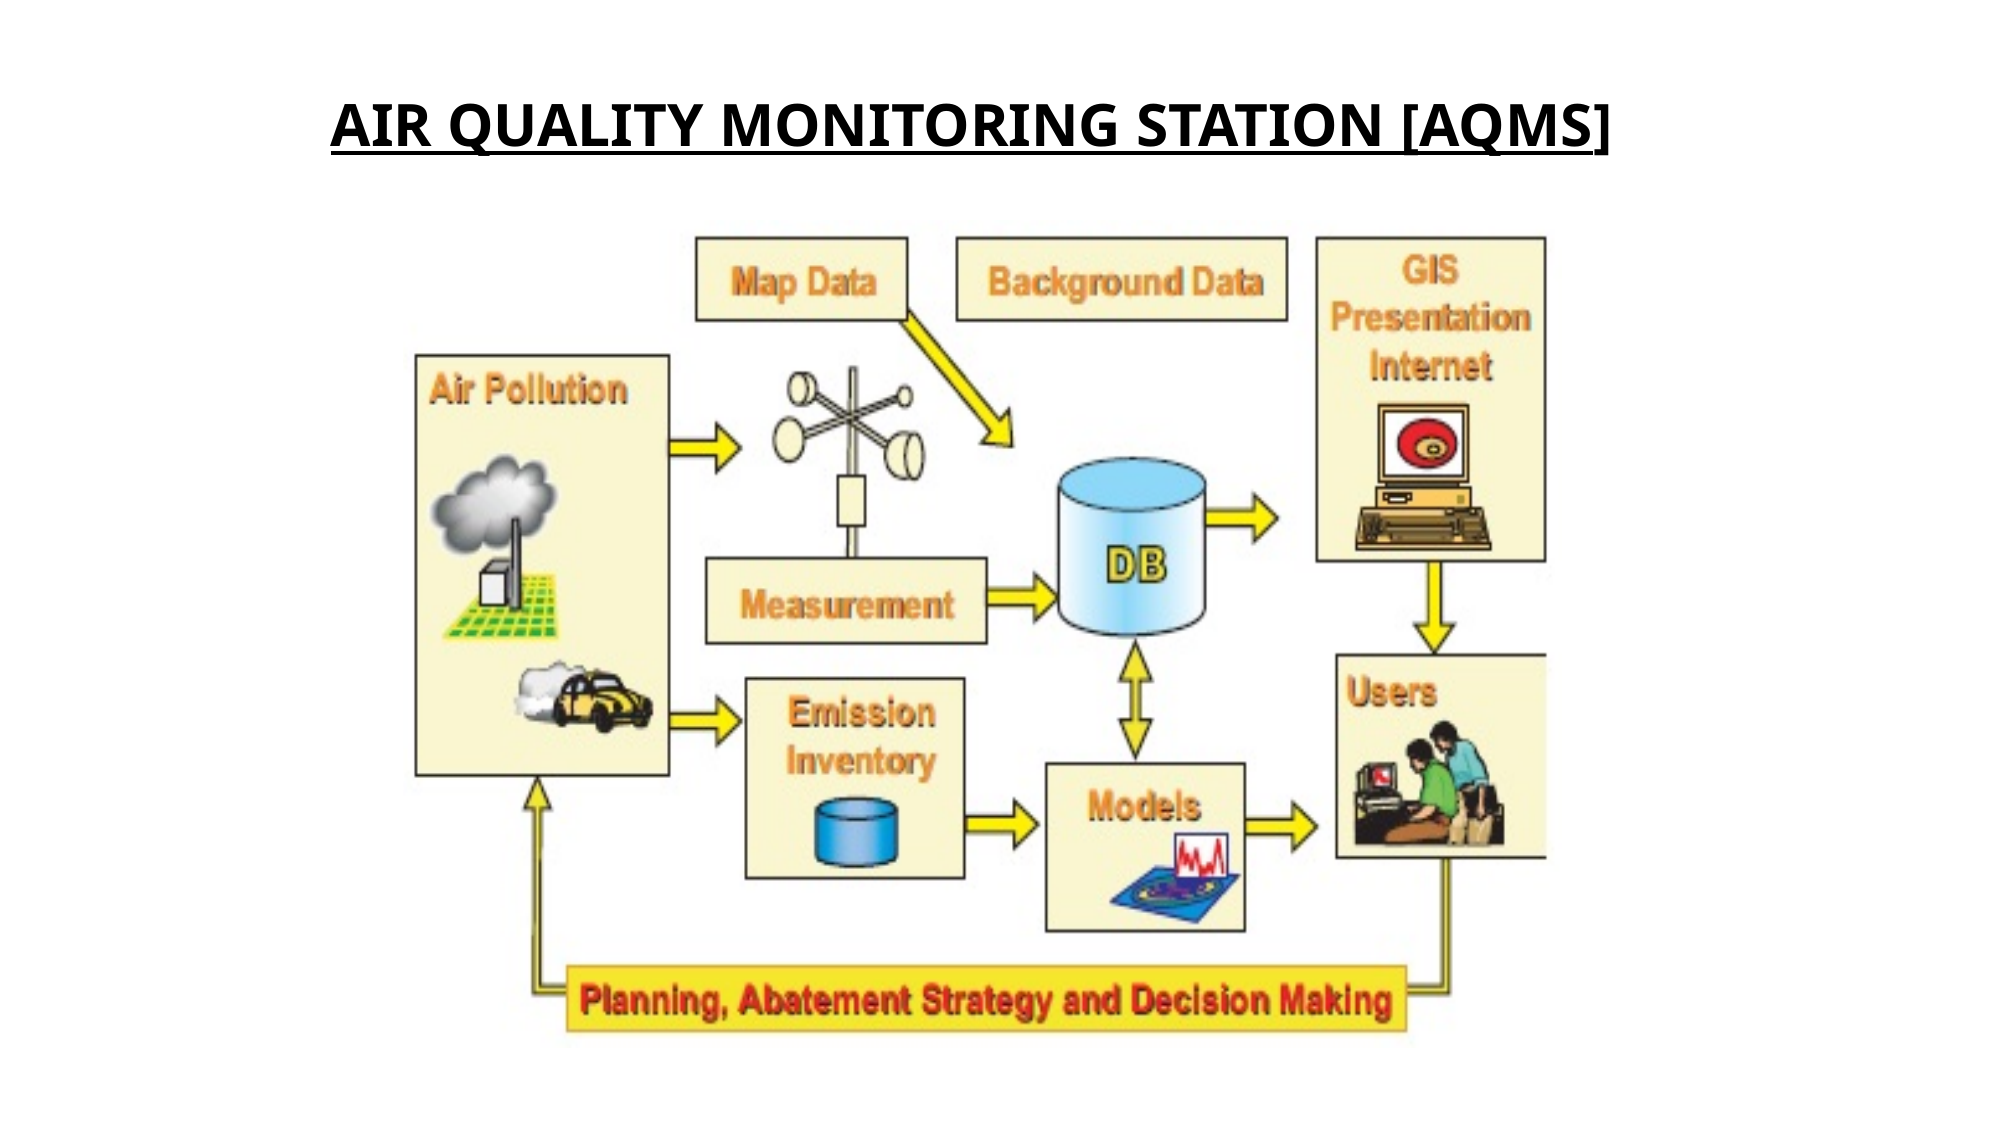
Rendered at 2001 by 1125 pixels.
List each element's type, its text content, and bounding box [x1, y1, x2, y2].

title AIR QUALITY MONITORING STATION [AQMS] [201, 27, 1667, 175]
picture [403, 220, 1562, 1048]
